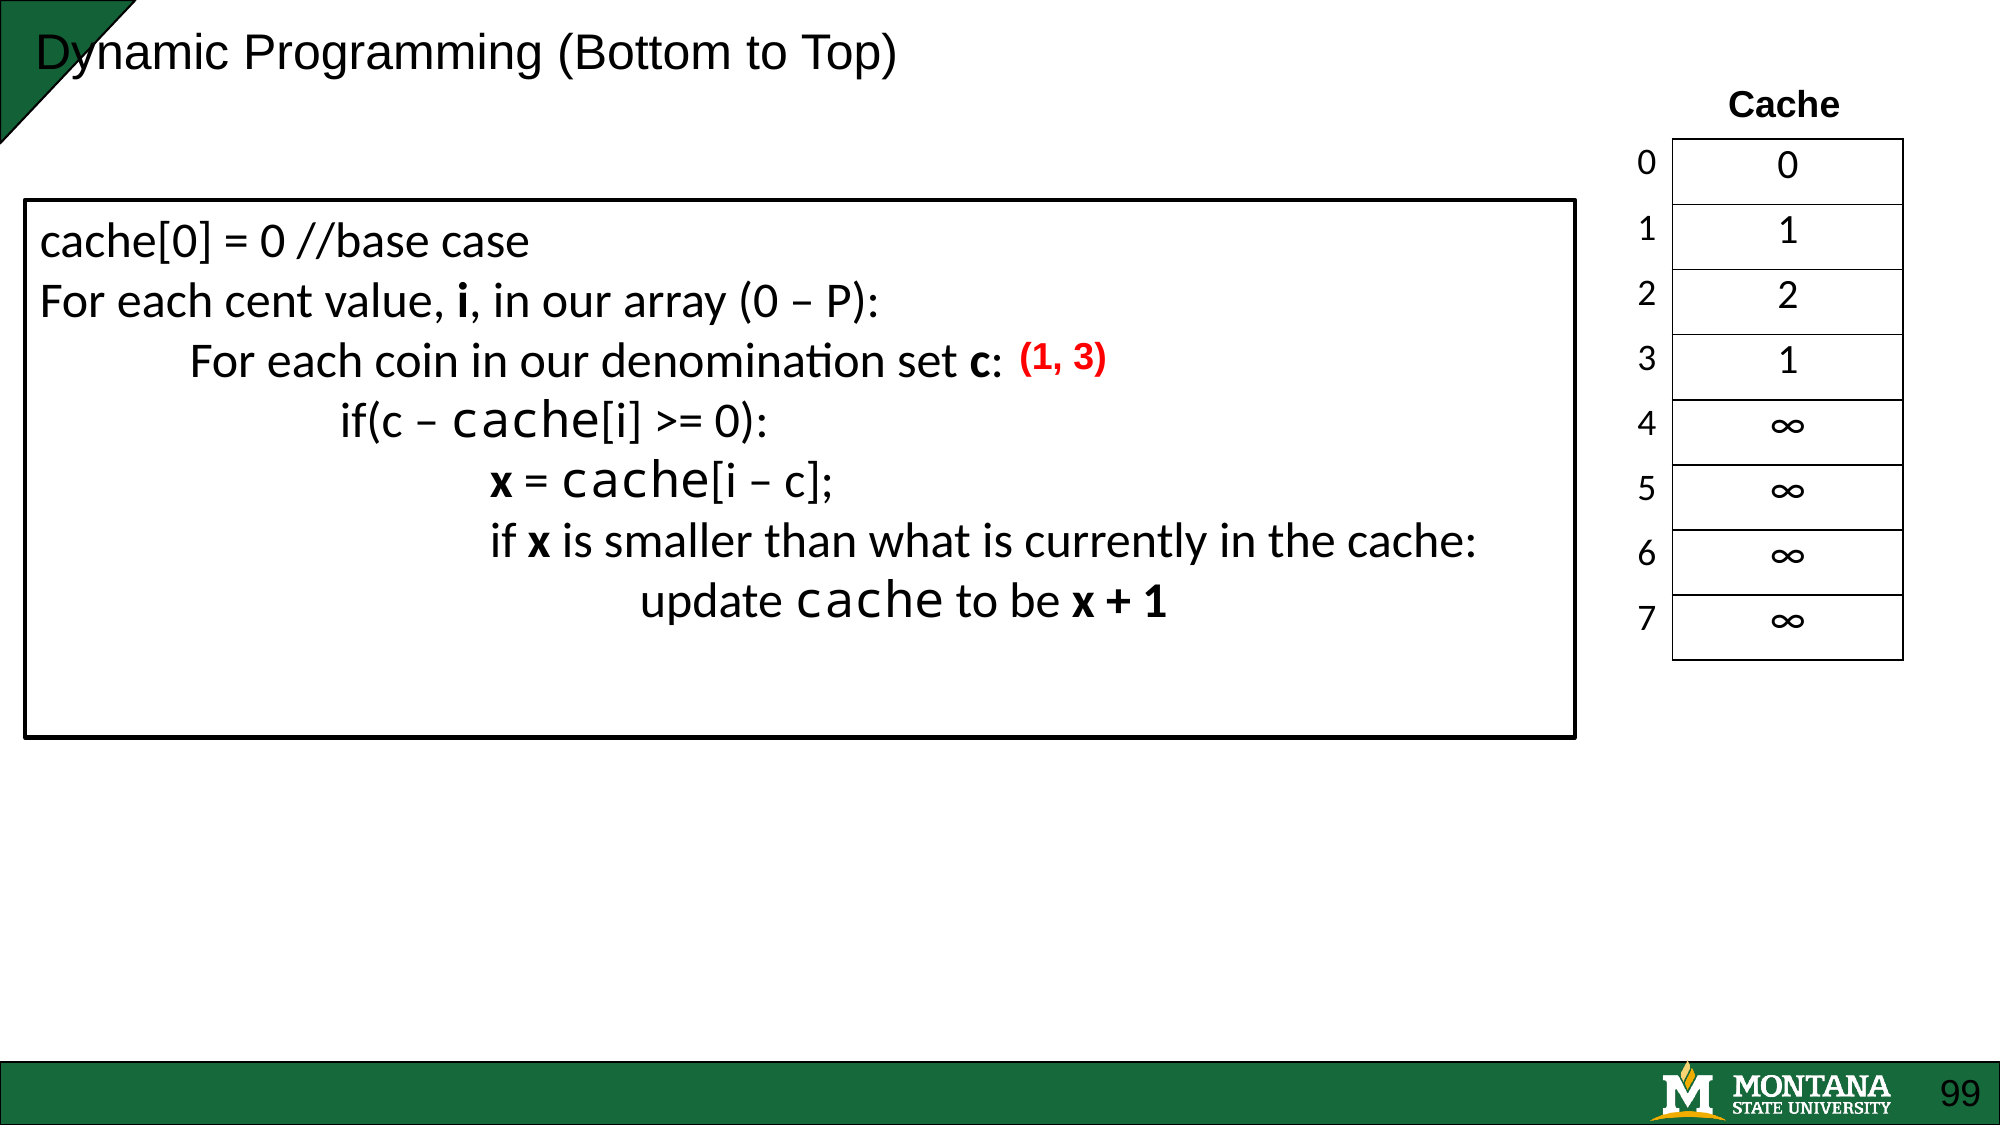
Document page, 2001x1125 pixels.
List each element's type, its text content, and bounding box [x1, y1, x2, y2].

table_header 0 [1623, 139, 1672, 204]
table_cell 6 [1623, 530, 1672, 595]
table_cell 7 [1623, 595, 1672, 660]
table_cell ∞ [1673, 596, 1902, 659]
table_cell 1 [1673, 205, 1902, 269]
table_cell 5 [1623, 465, 1672, 530]
text_box (1, 3) [1004, 324, 1122, 385]
table_cell 3 [1623, 335, 1672, 400]
table_cell 4 [1623, 400, 1672, 465]
table_cell ∞ [1673, 466, 1902, 529]
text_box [0, 1060, 1648, 1125]
text_box cache[0] = 0 //base case For each cent value, i, in our array (0 – P): For each coin in our denomination set c: if(c – cache[i] >= 0): x = cache[i – c]; if x is smaller than what is currently in the cache: update cache to be x + 1 [23, 198, 1577, 740]
table_cell ∞ [1673, 531, 1902, 594]
table_cell 1 [1673, 335, 1902, 399]
table_header 0 [1673, 140, 1902, 204]
table_cell ∞ [1673, 401, 1902, 464]
picture [1649, 1060, 1892, 1122]
table_cell 2 [1623, 269, 1672, 335]
text_box Cache [1713, 72, 1856, 133]
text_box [1892, 1060, 2000, 1125]
text_box Dynamic Programming (Bottom to Top) [20, 12, 914, 88]
table_cell 1 [1623, 204, 1672, 269]
table_cell 2 [1673, 270, 1902, 334]
